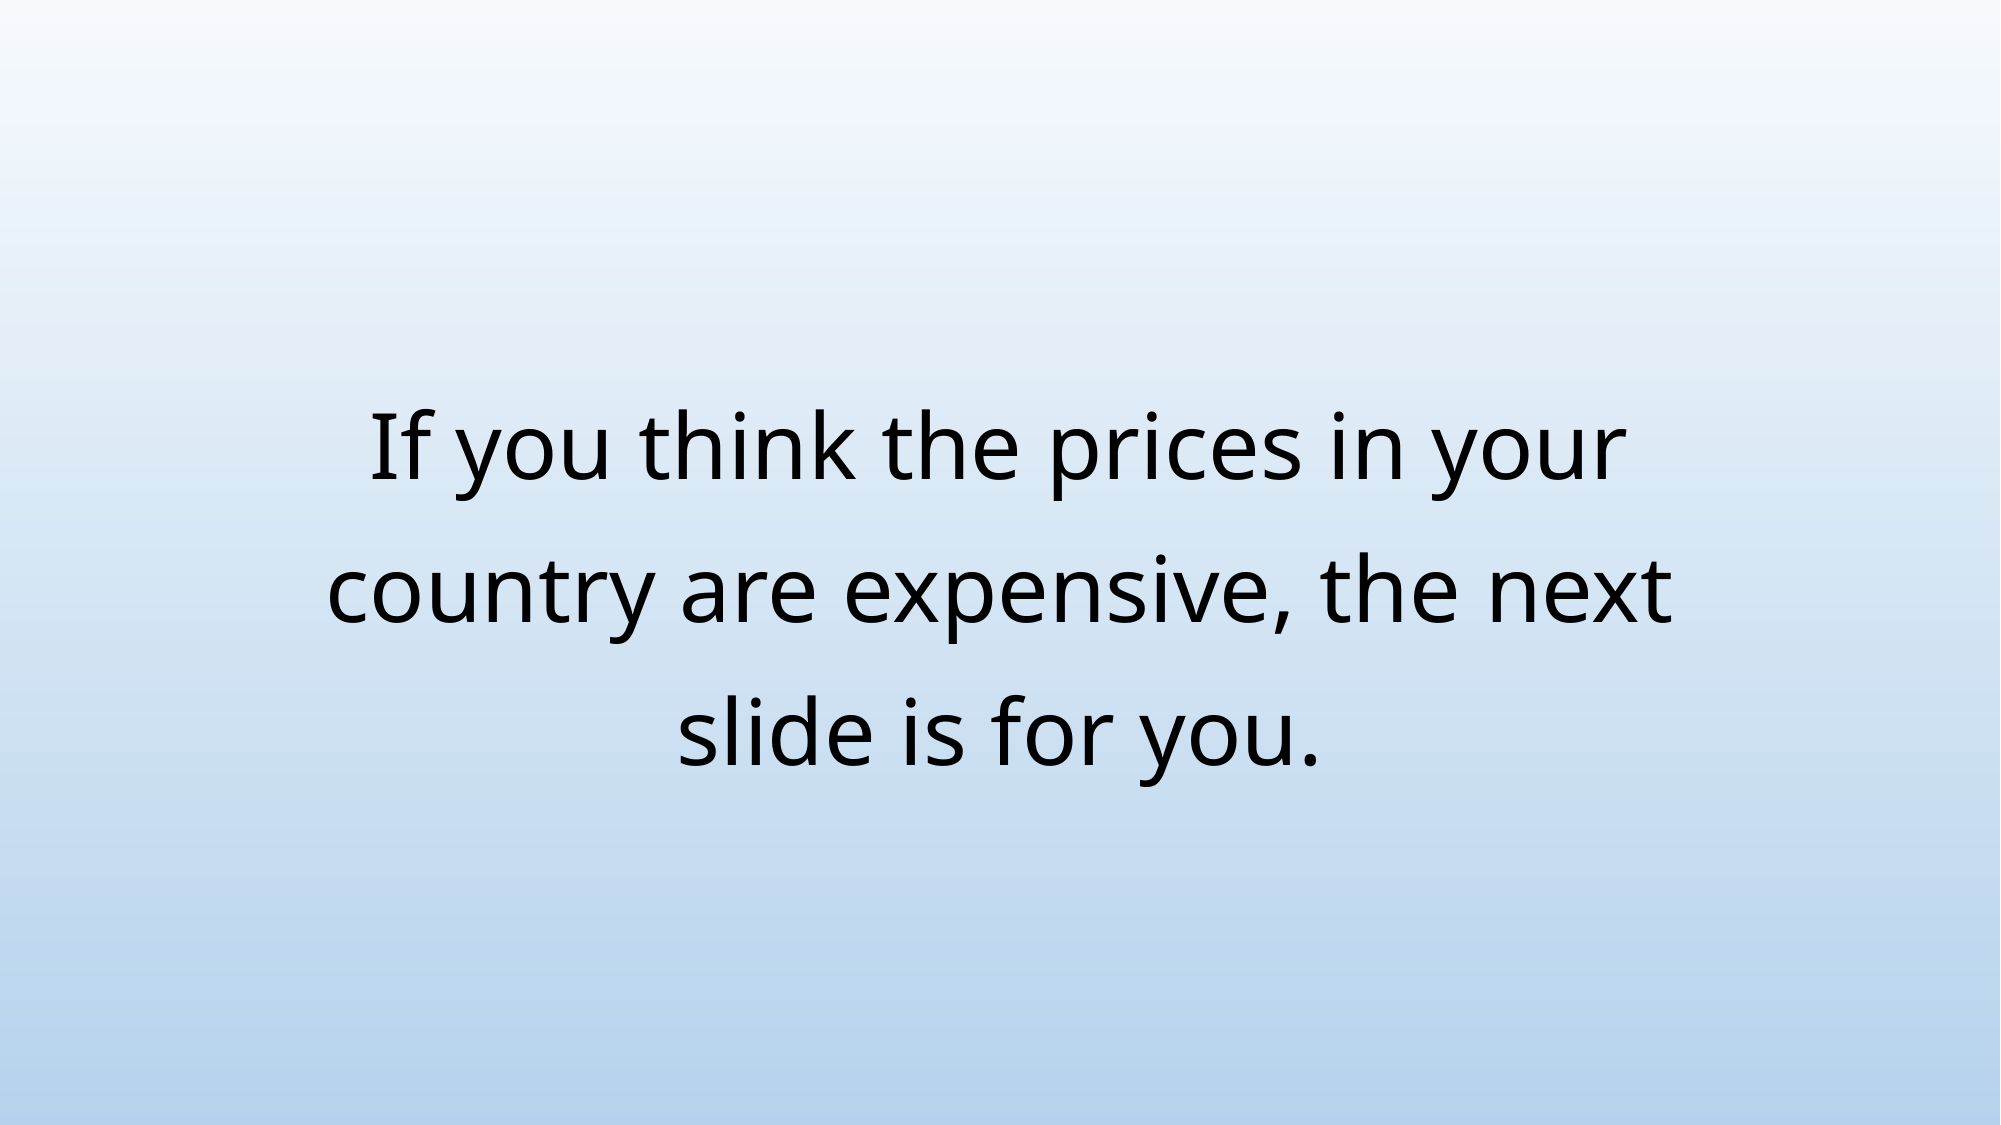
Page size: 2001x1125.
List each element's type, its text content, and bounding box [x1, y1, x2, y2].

title If you think the prices in your country are expensive, the next slide is for you. [249, 246, 1750, 792]
